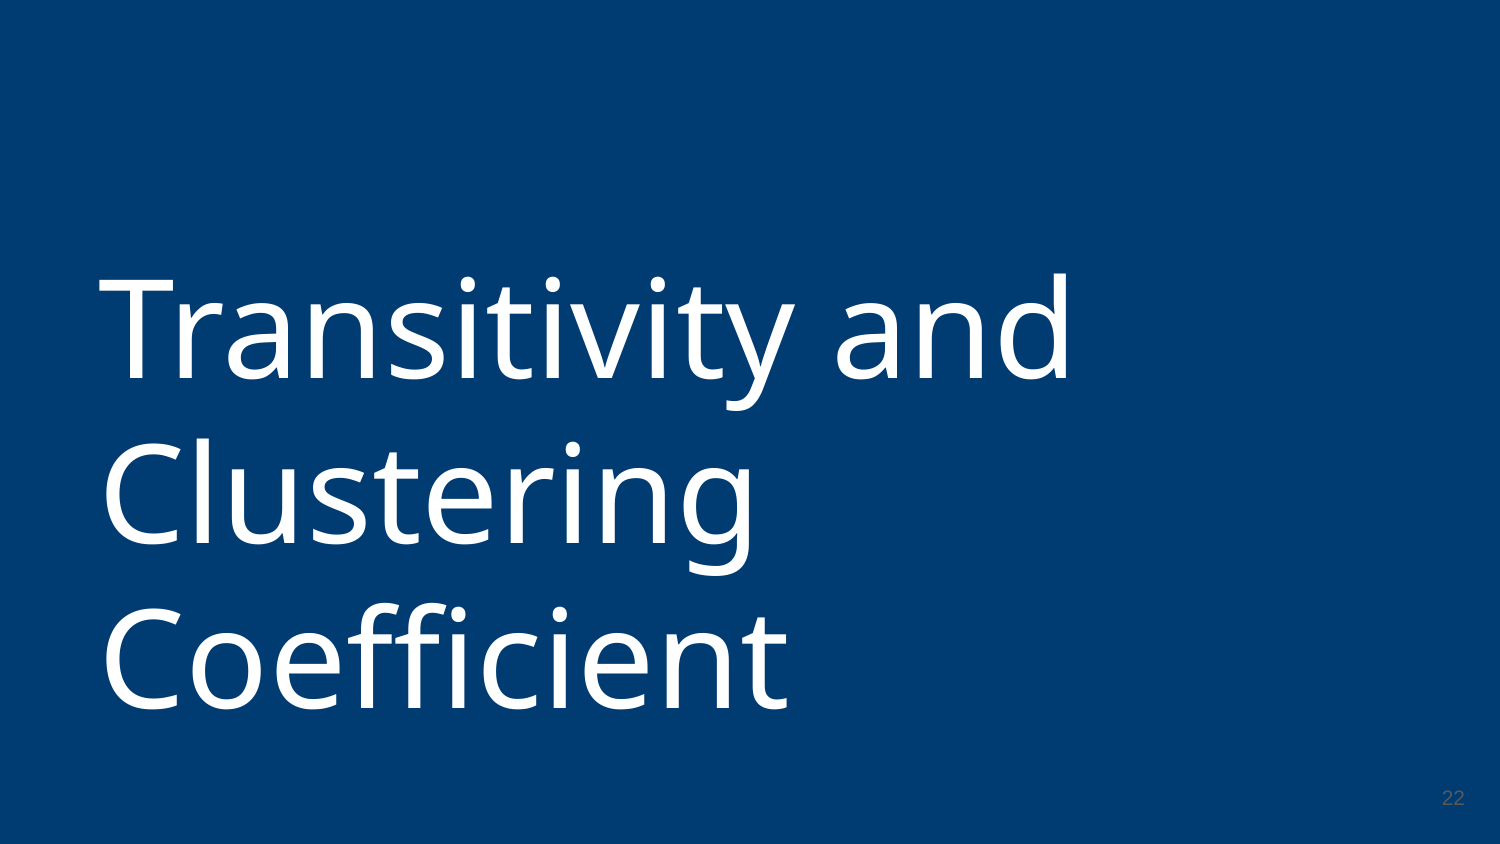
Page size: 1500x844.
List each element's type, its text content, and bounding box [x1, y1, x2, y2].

text_box Transitivity and Clustering Coefficient [83, 226, 1282, 751]
slide_number 22 [1389, 764, 1480, 830]
